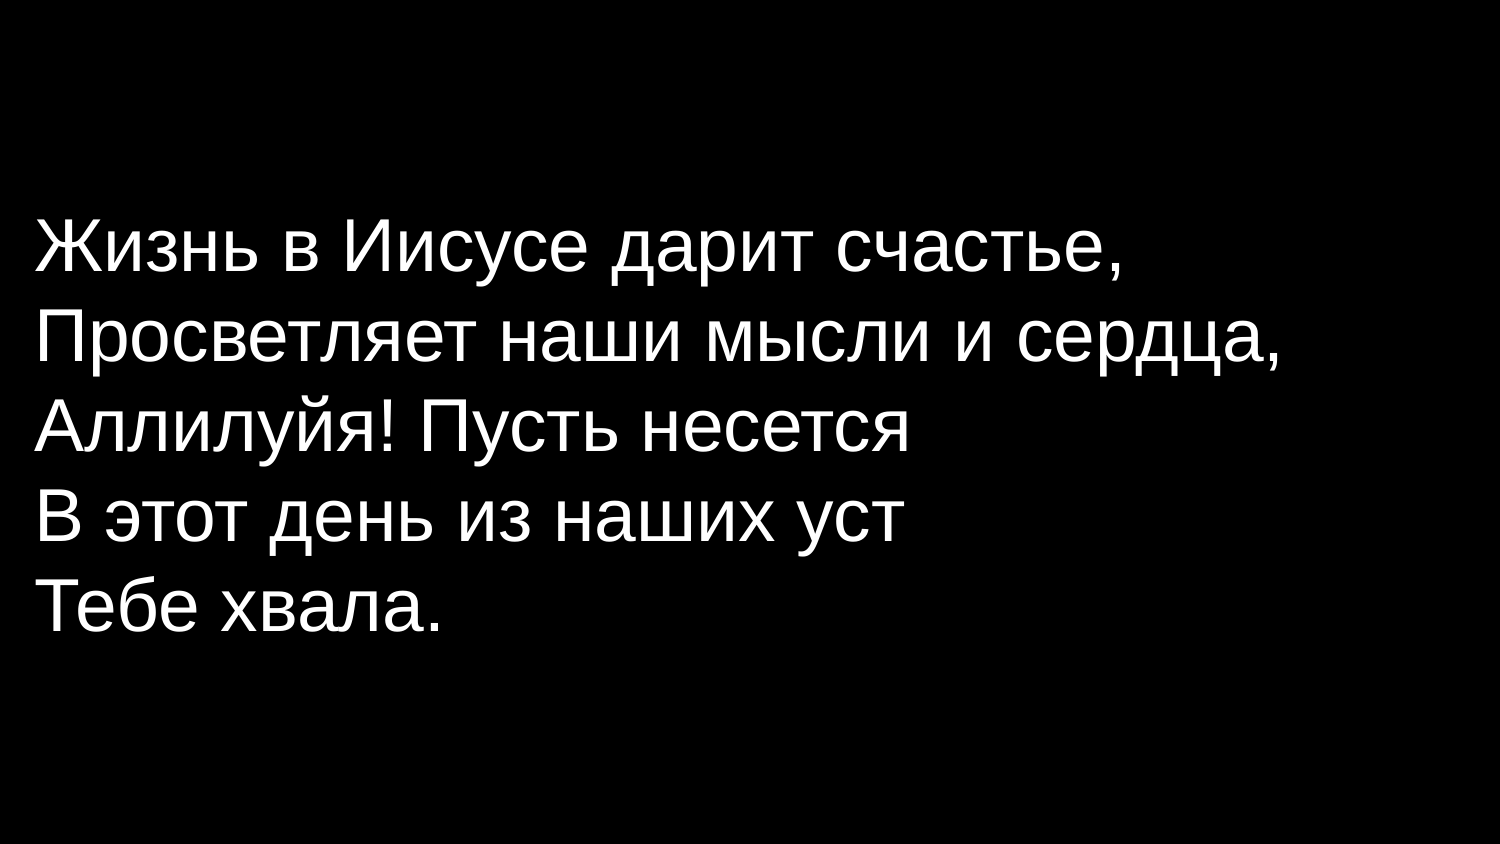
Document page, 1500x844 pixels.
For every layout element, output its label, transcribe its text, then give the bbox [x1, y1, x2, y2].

text_box Жизнь в Иисусе дарит счастье, Просветляет наши мысли и сердца, Аллилуйя! Пусть несется В этот день из наших уст Тебе хвала. [19, 0, 1500, 844]
